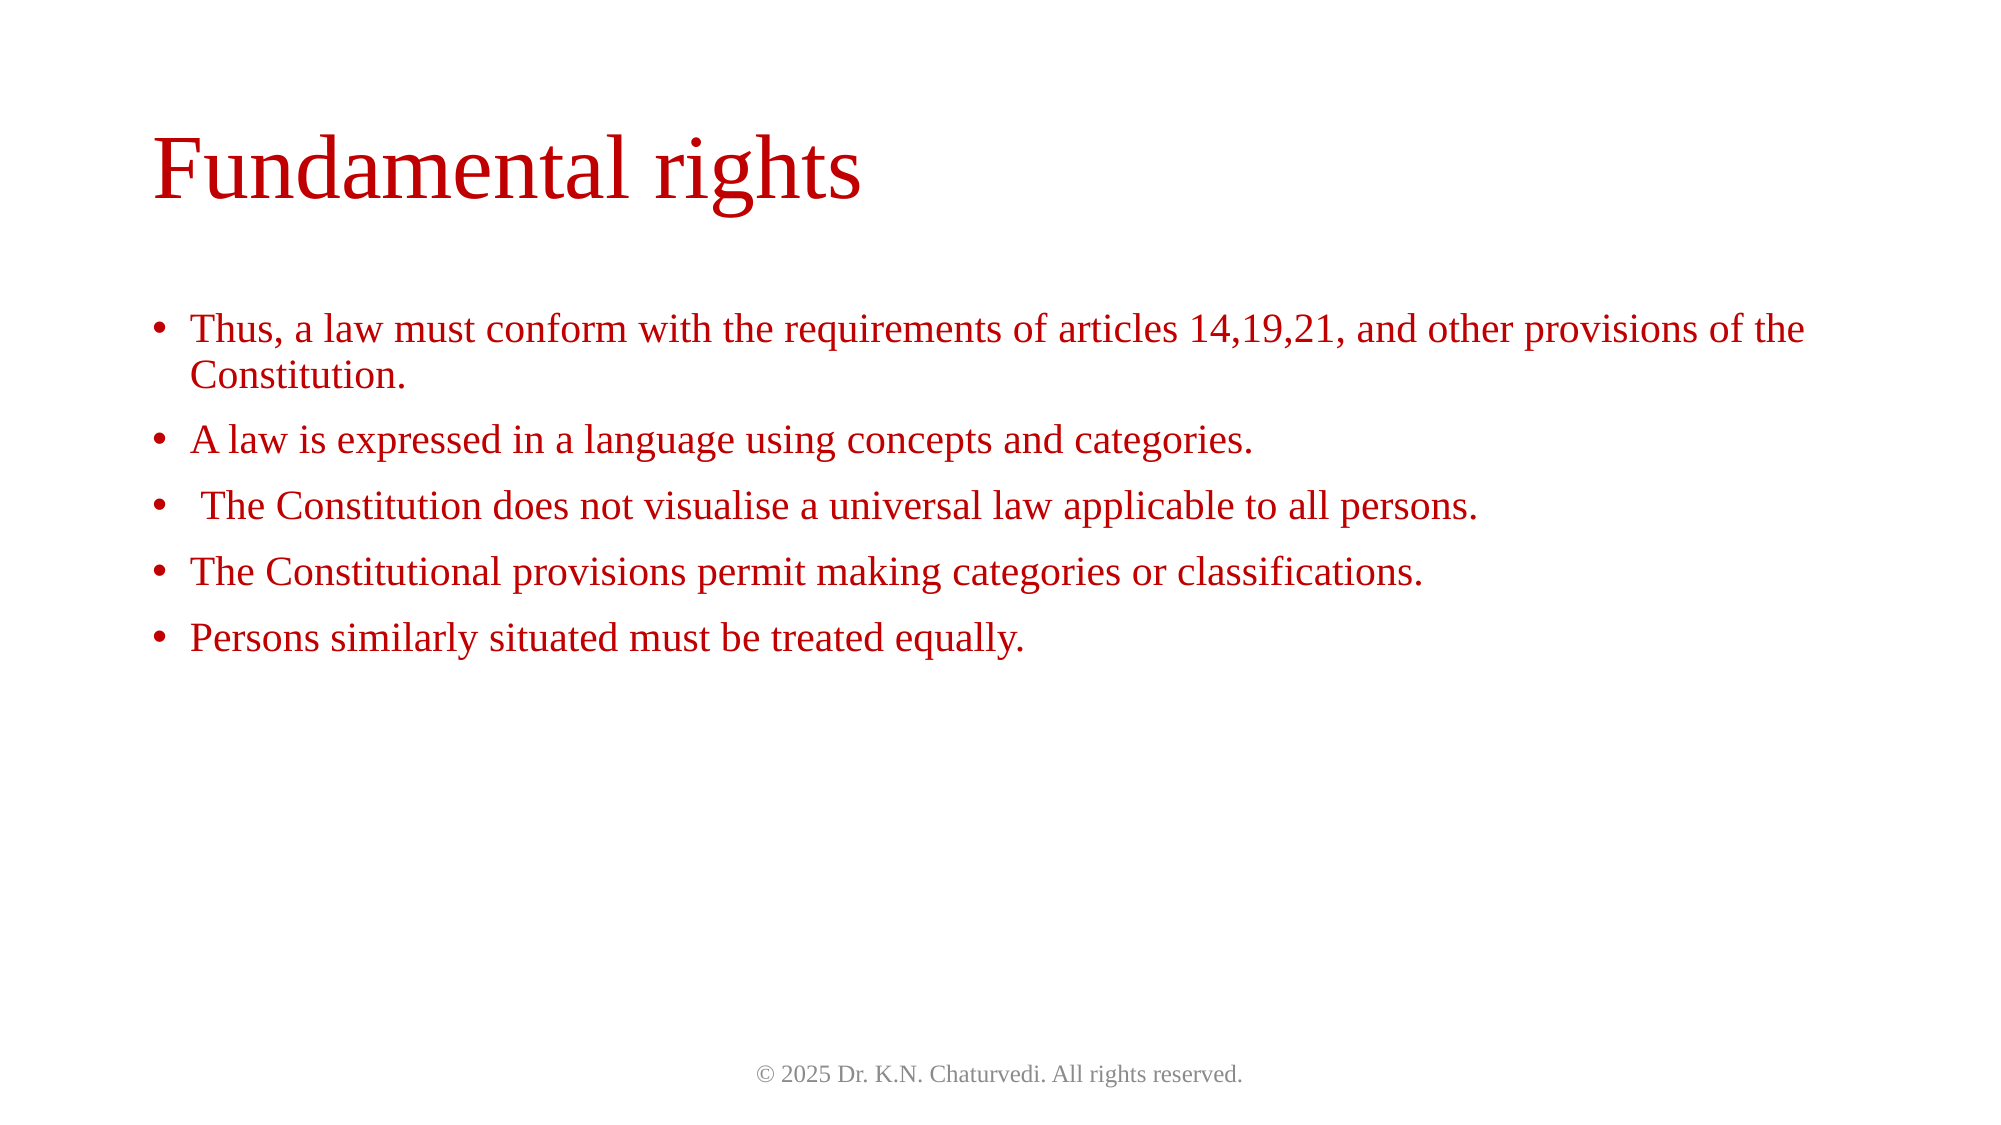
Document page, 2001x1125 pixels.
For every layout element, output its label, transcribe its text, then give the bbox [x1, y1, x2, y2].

footer © 2025 Dr. K.N. Chaturvedi. All rights reserved. [662, 1042, 1338, 1103]
title Fundamental rights [137, 59, 1863, 278]
list Thus, a law must conform with the requirements of articles 14,19,21, and other provisions of the Constitution. A law is expressed in a language using concepts and categories. The Constitution does not visualise a universal law applicable to all persons. The Constitutional provisions permit making categories or classifications. Persons similarly situated must be treated equally. [137, 299, 1863, 1014]
